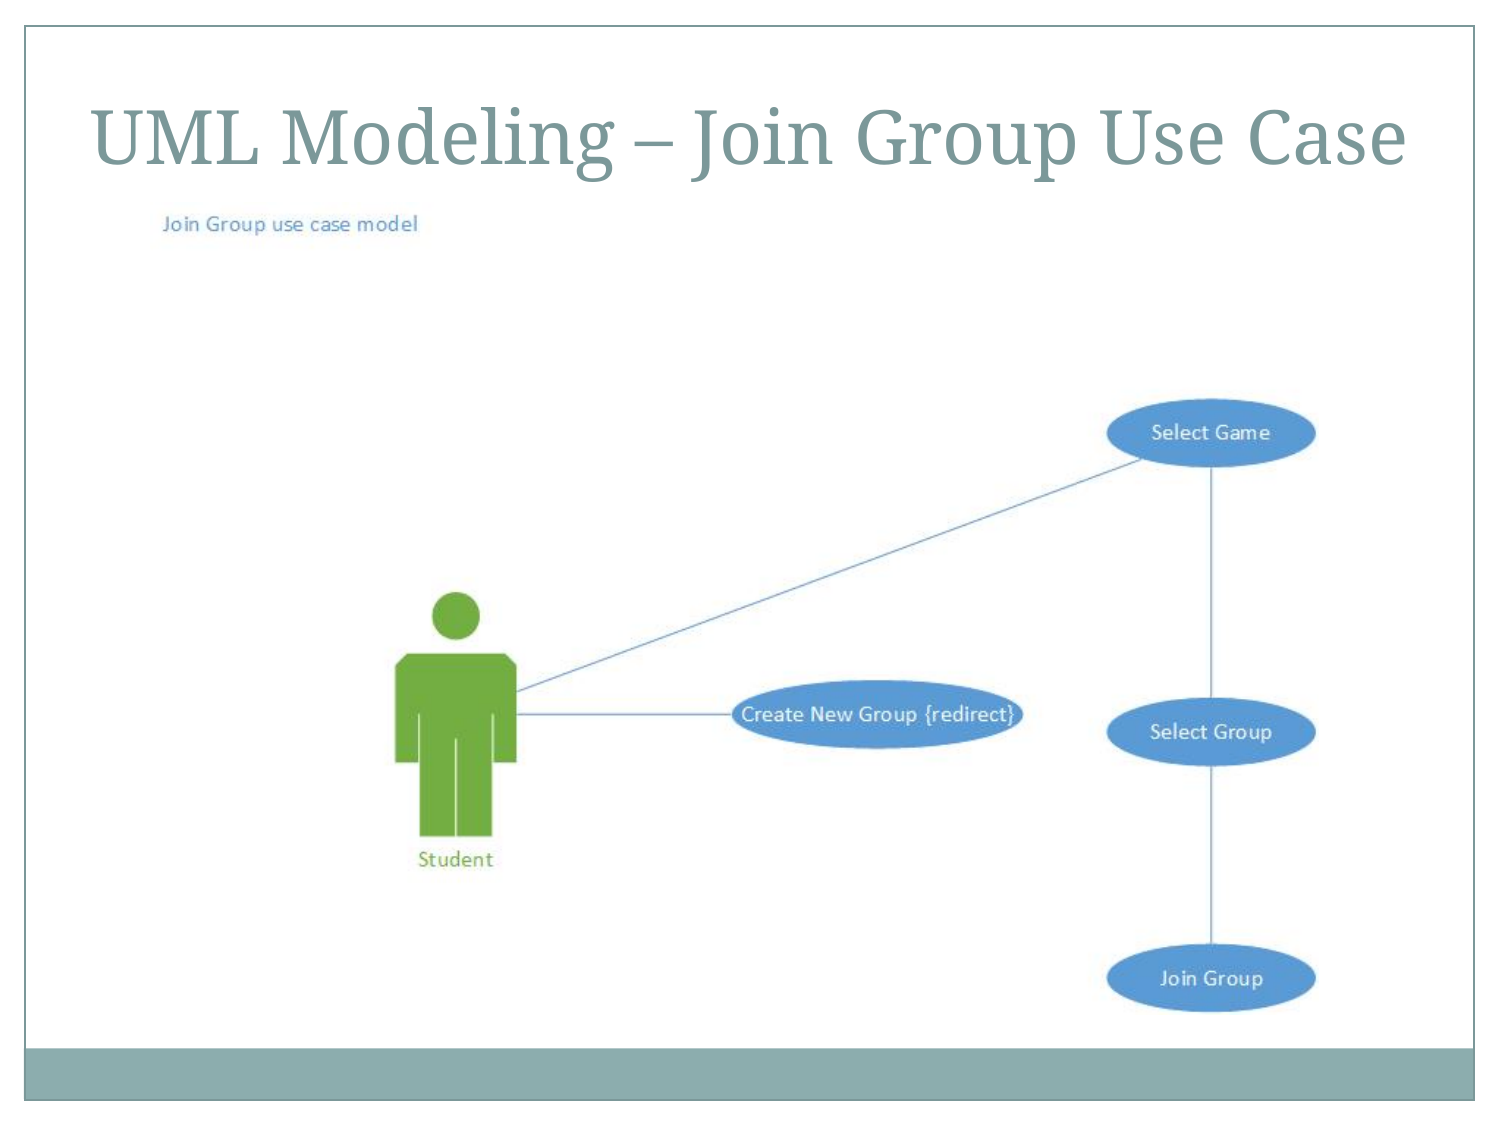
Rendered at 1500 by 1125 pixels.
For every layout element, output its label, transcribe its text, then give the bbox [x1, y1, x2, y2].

picture [149, 202, 1320, 1016]
title UML Modeling – Join Group Use Case [62, 0, 1438, 188]
